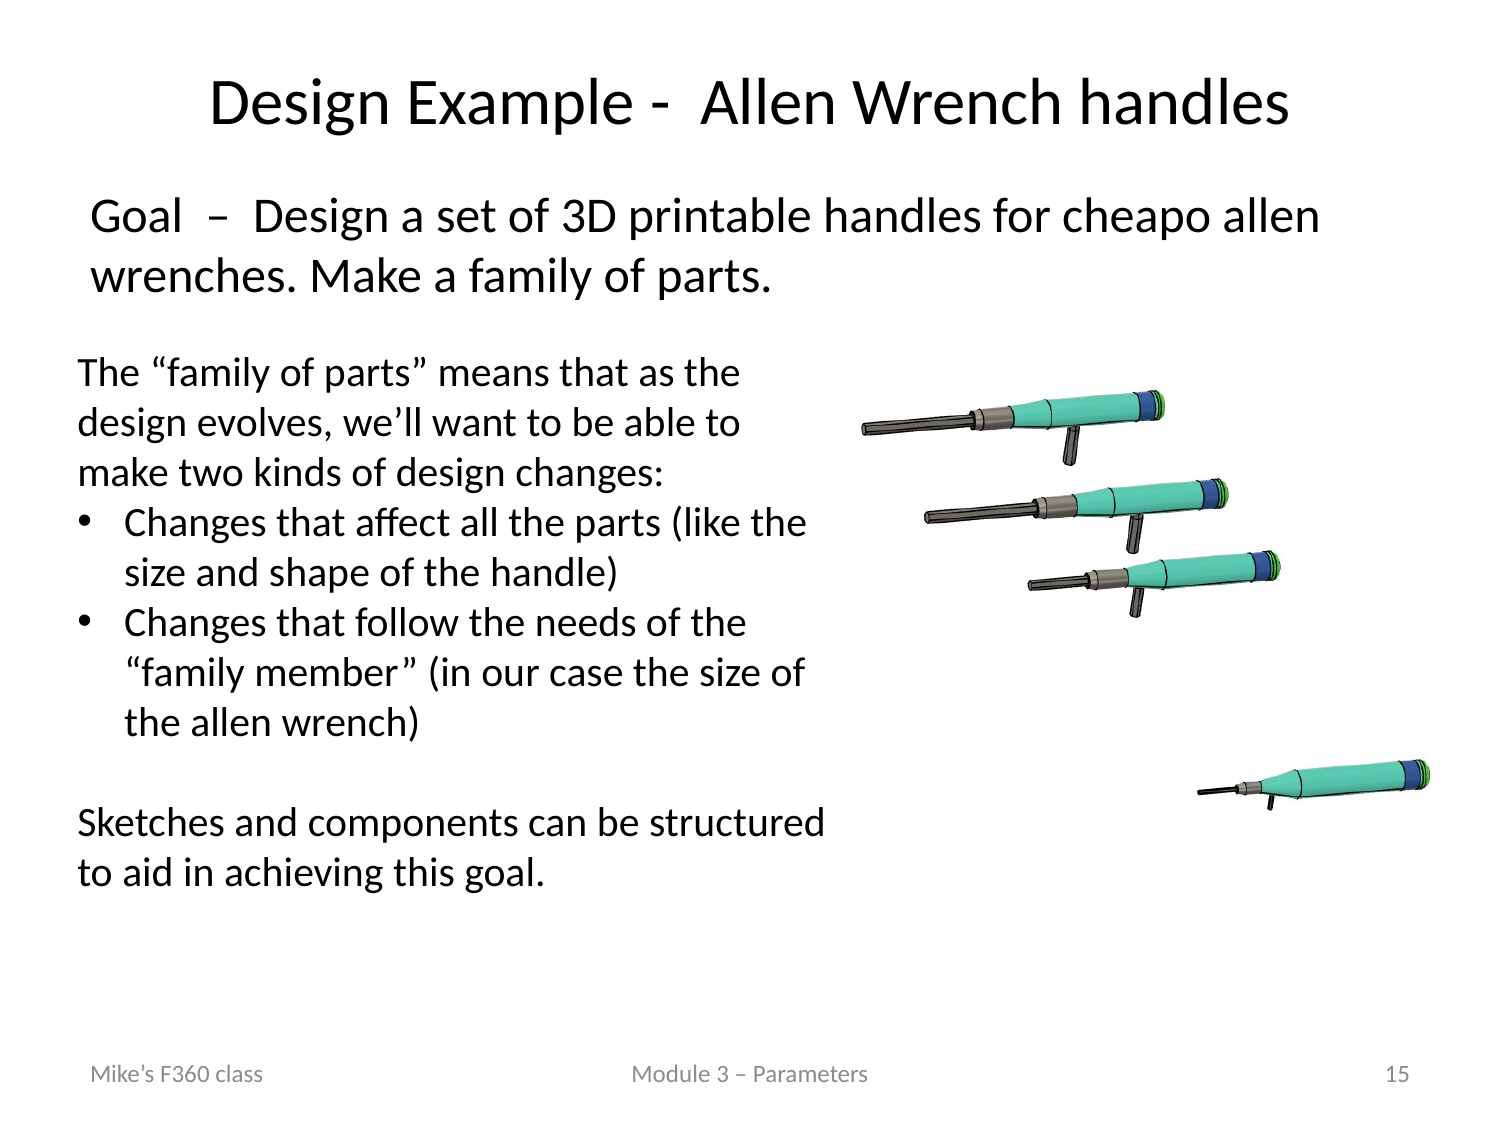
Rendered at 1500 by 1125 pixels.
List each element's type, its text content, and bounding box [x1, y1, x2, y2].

slide_number Mike’s F360 class [75, 1042, 425, 1103]
list Goal – Design a set of 3D printable handles for cheapo allen wrenches. Make a family of parts. [75, 174, 1425, 363]
text_box The “family of parts” means that as the design evolves, we’ll want to be able to make two kinds of design changes: Changes that affect all the parts (like the size and shape of the handle) Changes that follow the needs of the “family member” (in our case the size of the allen wrench) Sketches and components can be structured to aid in achieving this goal. [62, 337, 850, 903]
picture [837, 374, 1446, 838]
title Design Example - Allen Wrench handles [75, 45, 1425, 150]
footer Module 3 – Parameters [512, 1042, 988, 1103]
slide_number 15 [1074, 1042, 1425, 1103]
